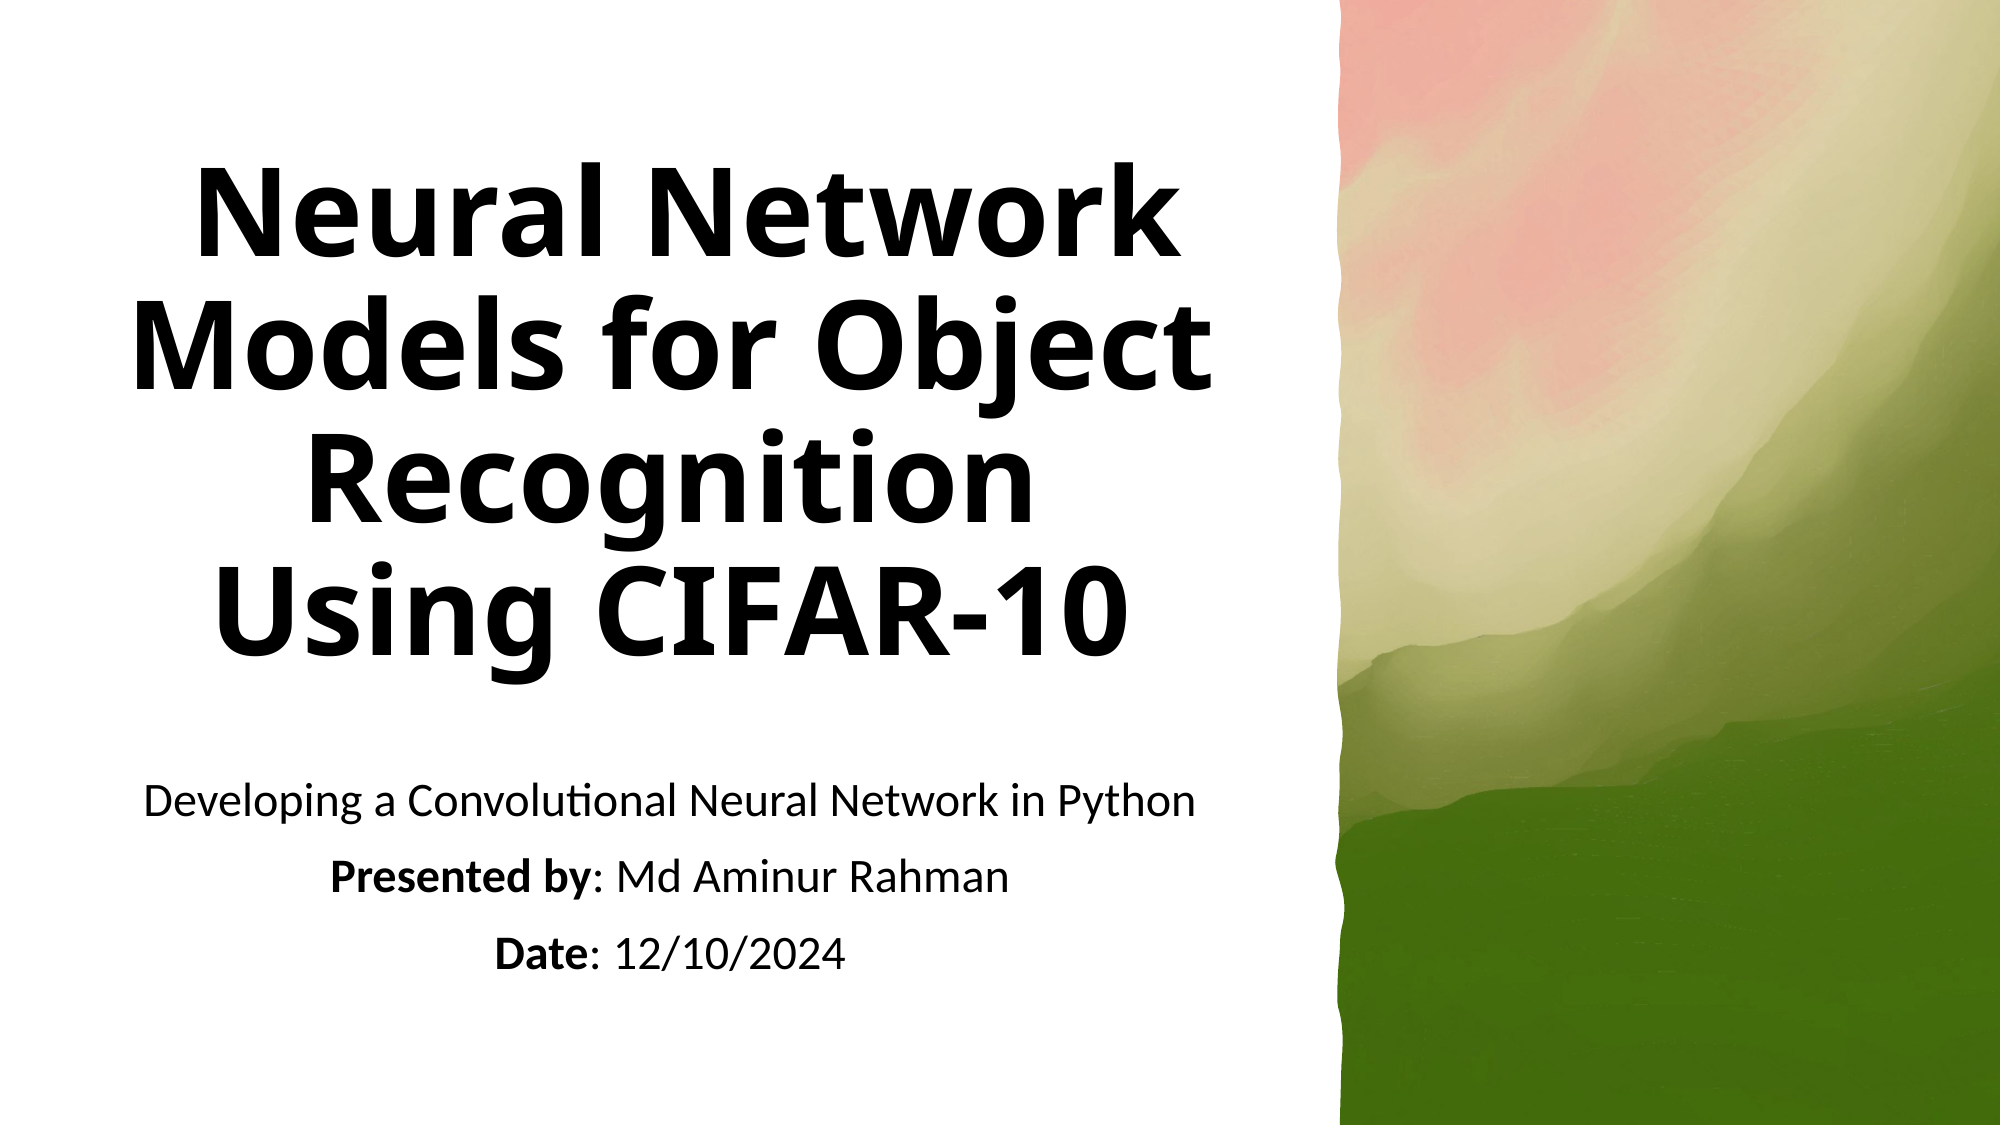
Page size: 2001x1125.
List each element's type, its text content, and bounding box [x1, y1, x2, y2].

picture [1335, 0, 2000, 1125]
subtitle Developing a Convolutional Neural Network in Python Presented by: Md Aminur Rahman Date: 12/10/2024 [105, 760, 1236, 1019]
title Neural Network Models for Object Recognition Using CIFAR-10 [105, 104, 1236, 690]
